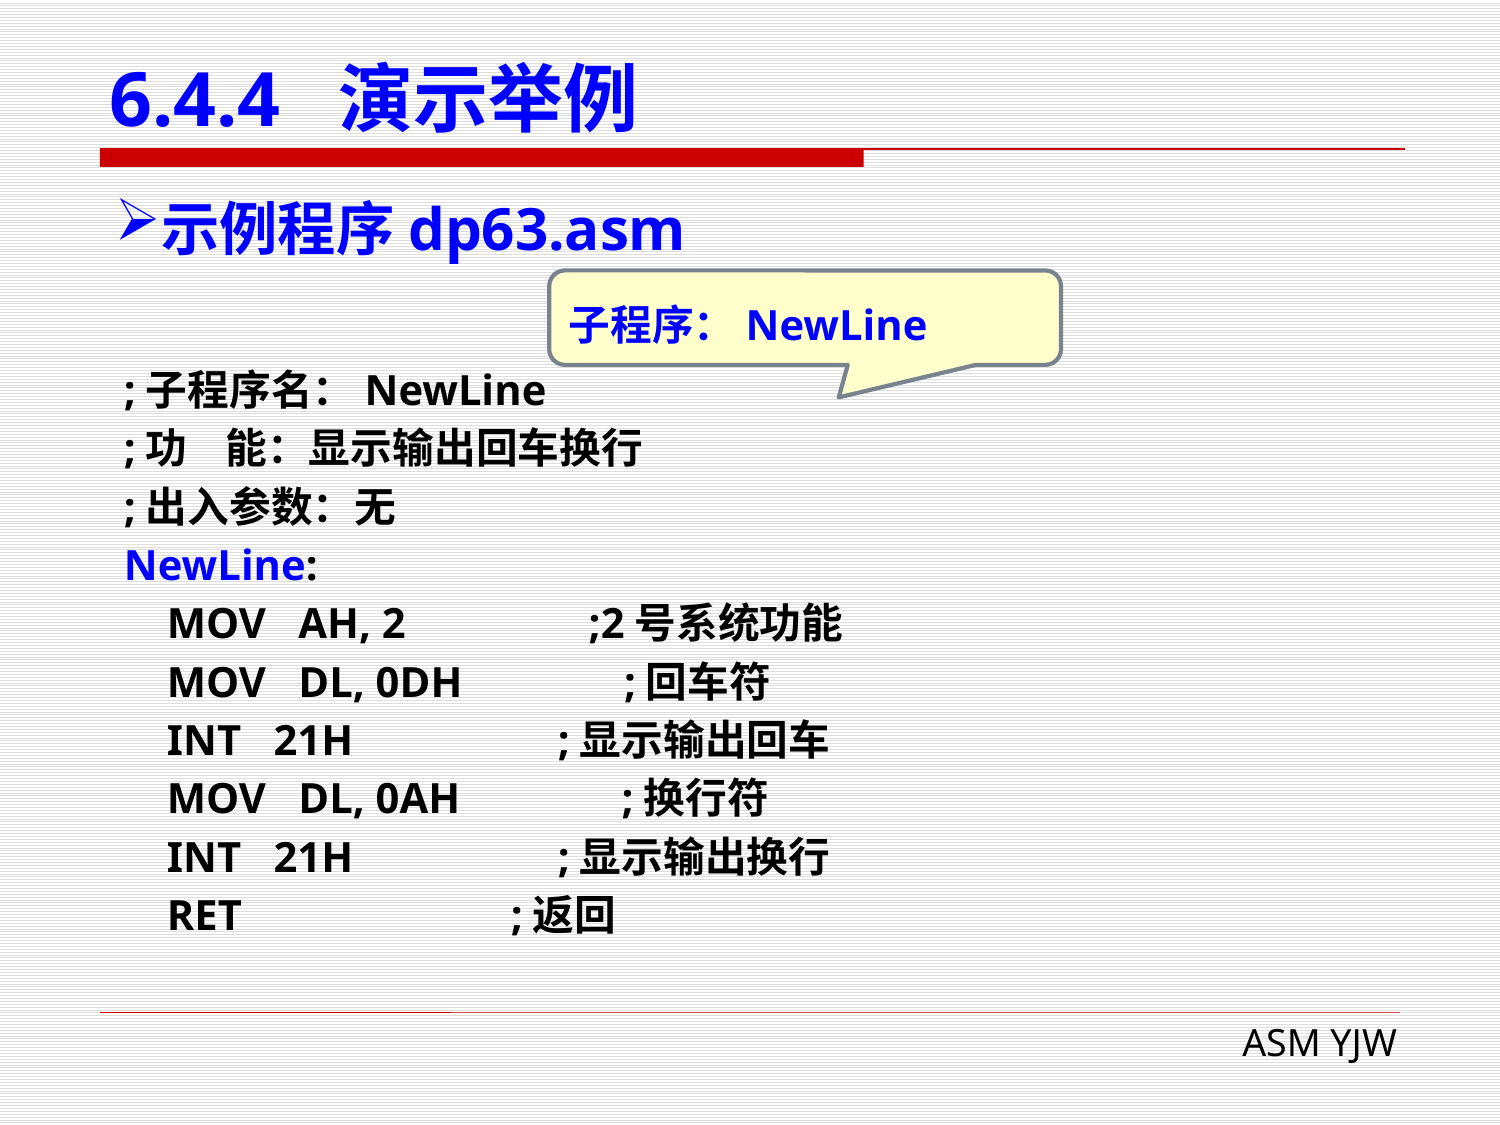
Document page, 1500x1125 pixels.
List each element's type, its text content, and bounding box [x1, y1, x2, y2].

text_box ;子程序名：NewLine ;功 能：显示输出回车换行 ;出入参数：无 NewLine: MOV AH, 2 ;2号系统功能 MOV DL, 0DH ;回车符 INT 21H ;显示输出回车 MOV DL, 0AH ;换行符 INT 21H ;显示输出换行 RET ;返回 [109, 348, 1427, 947]
text_box 子程序：NewLine [547, 268, 1064, 400]
title 6.4.4 演示举例 [94, 50, 1407, 149]
text_box 示例程序dp63.asm [100, 184, 1400, 270]
